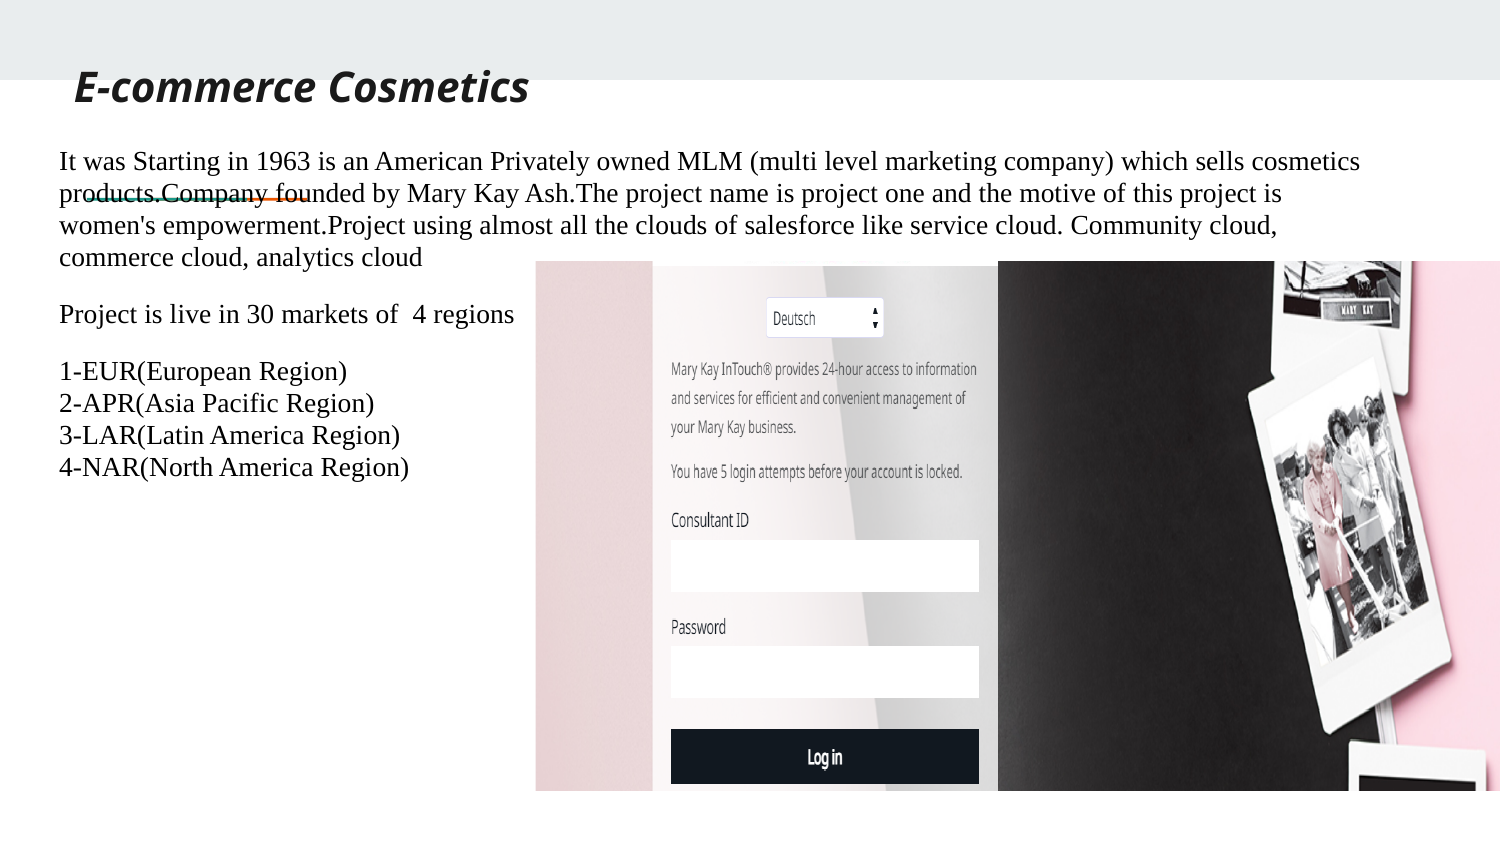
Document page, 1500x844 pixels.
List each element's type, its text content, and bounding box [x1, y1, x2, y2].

list It was Starting in 1963 is an American Privately owned MLM (multi level marketing company) which sells cosmetics products.Company founded by Mary Kay Ash.The project name is project one and the motive of this project is women's empowerment.Project using almost all the clouds of salesforce like service cloud. Community cloud, commerce cloud, analytics cloud Project is live in 30 markets of 4 regions 1-EUR(European Region) 2-APR(Asia Pacific Region) 3-LAR(Latin America Region) 4-NAR(North America Region) [44, 129, 1383, 688]
picture [535, 260, 1500, 791]
title E-commerce Cosmetics [59, 42, 1321, 129]
